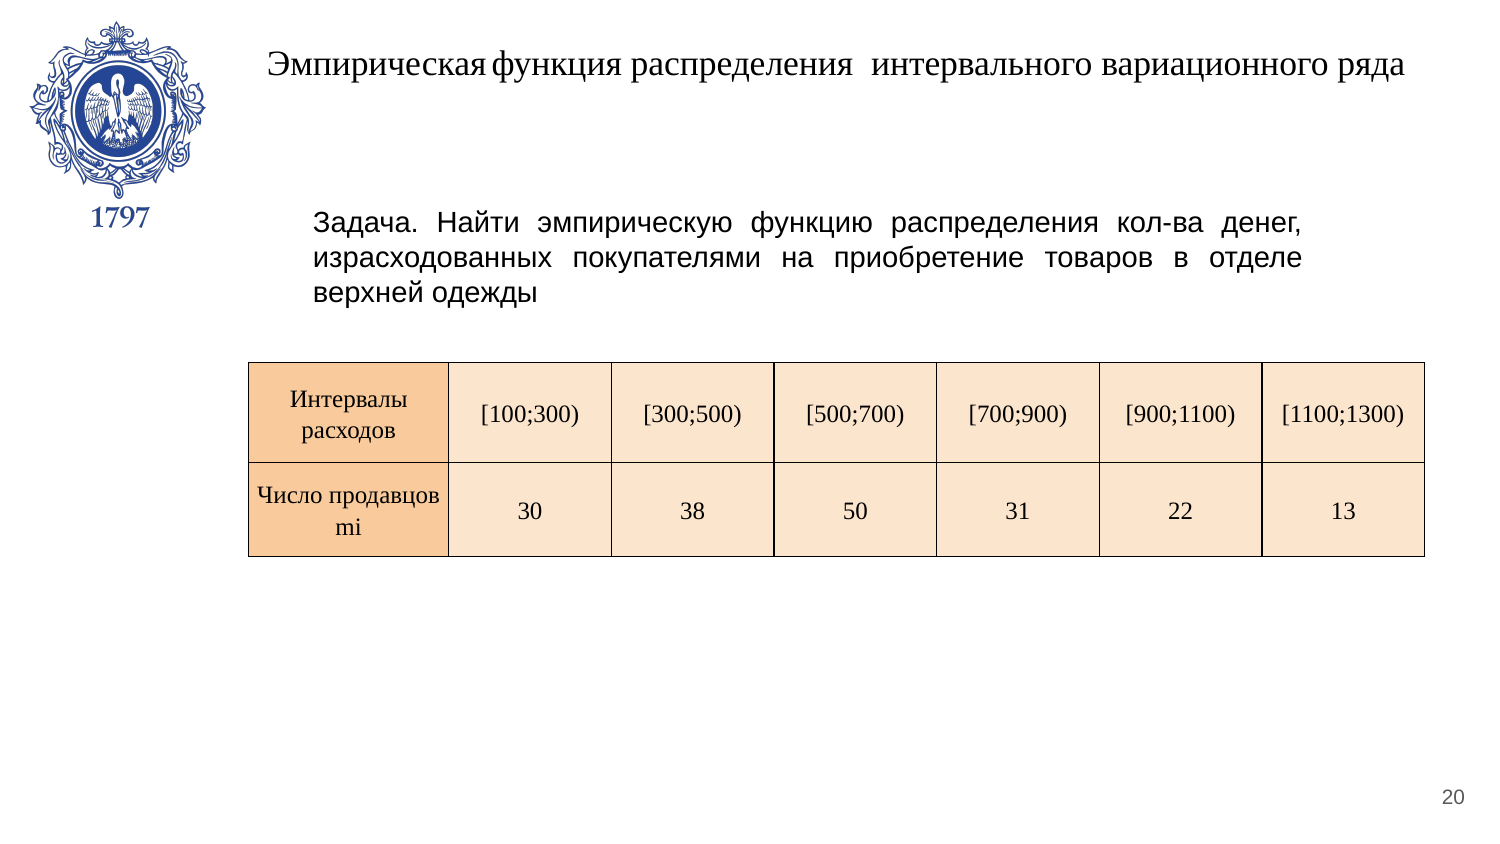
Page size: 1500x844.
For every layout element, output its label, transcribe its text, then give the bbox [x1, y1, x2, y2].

text_box Задача. Найти эмпирическую функцию распределения кол-ва денег, израсходованных покупателями на приобретение товаров в отделе верхней одежды [297, 205, 1319, 307]
table_header [100;300) [449, 363, 611, 462]
table_cell 38 [612, 463, 773, 556]
table_cell 30 [449, 463, 611, 556]
table_cell 13 [1263, 463, 1424, 556]
table_cell 22 [1100, 463, 1261, 556]
table_cell 50 [775, 463, 936, 556]
table_header [700;900) [937, 363, 1099, 462]
picture [28, 21, 207, 228]
slide_number ‹#› [1389, 764, 1480, 830]
table_header Интервалы расходов [249, 363, 448, 462]
table_cell Число продавцов mi [249, 463, 448, 556]
table_header [900;1100) [1100, 363, 1261, 462]
table_header [1100;1300) [1263, 363, 1424, 462]
title Эмпирическая функция распределения интервального вариационного ряда [215, 28, 1459, 123]
table_header [500;700) [775, 363, 936, 462]
table_cell 31 [937, 463, 1099, 556]
table_header [300;500) [612, 363, 773, 462]
